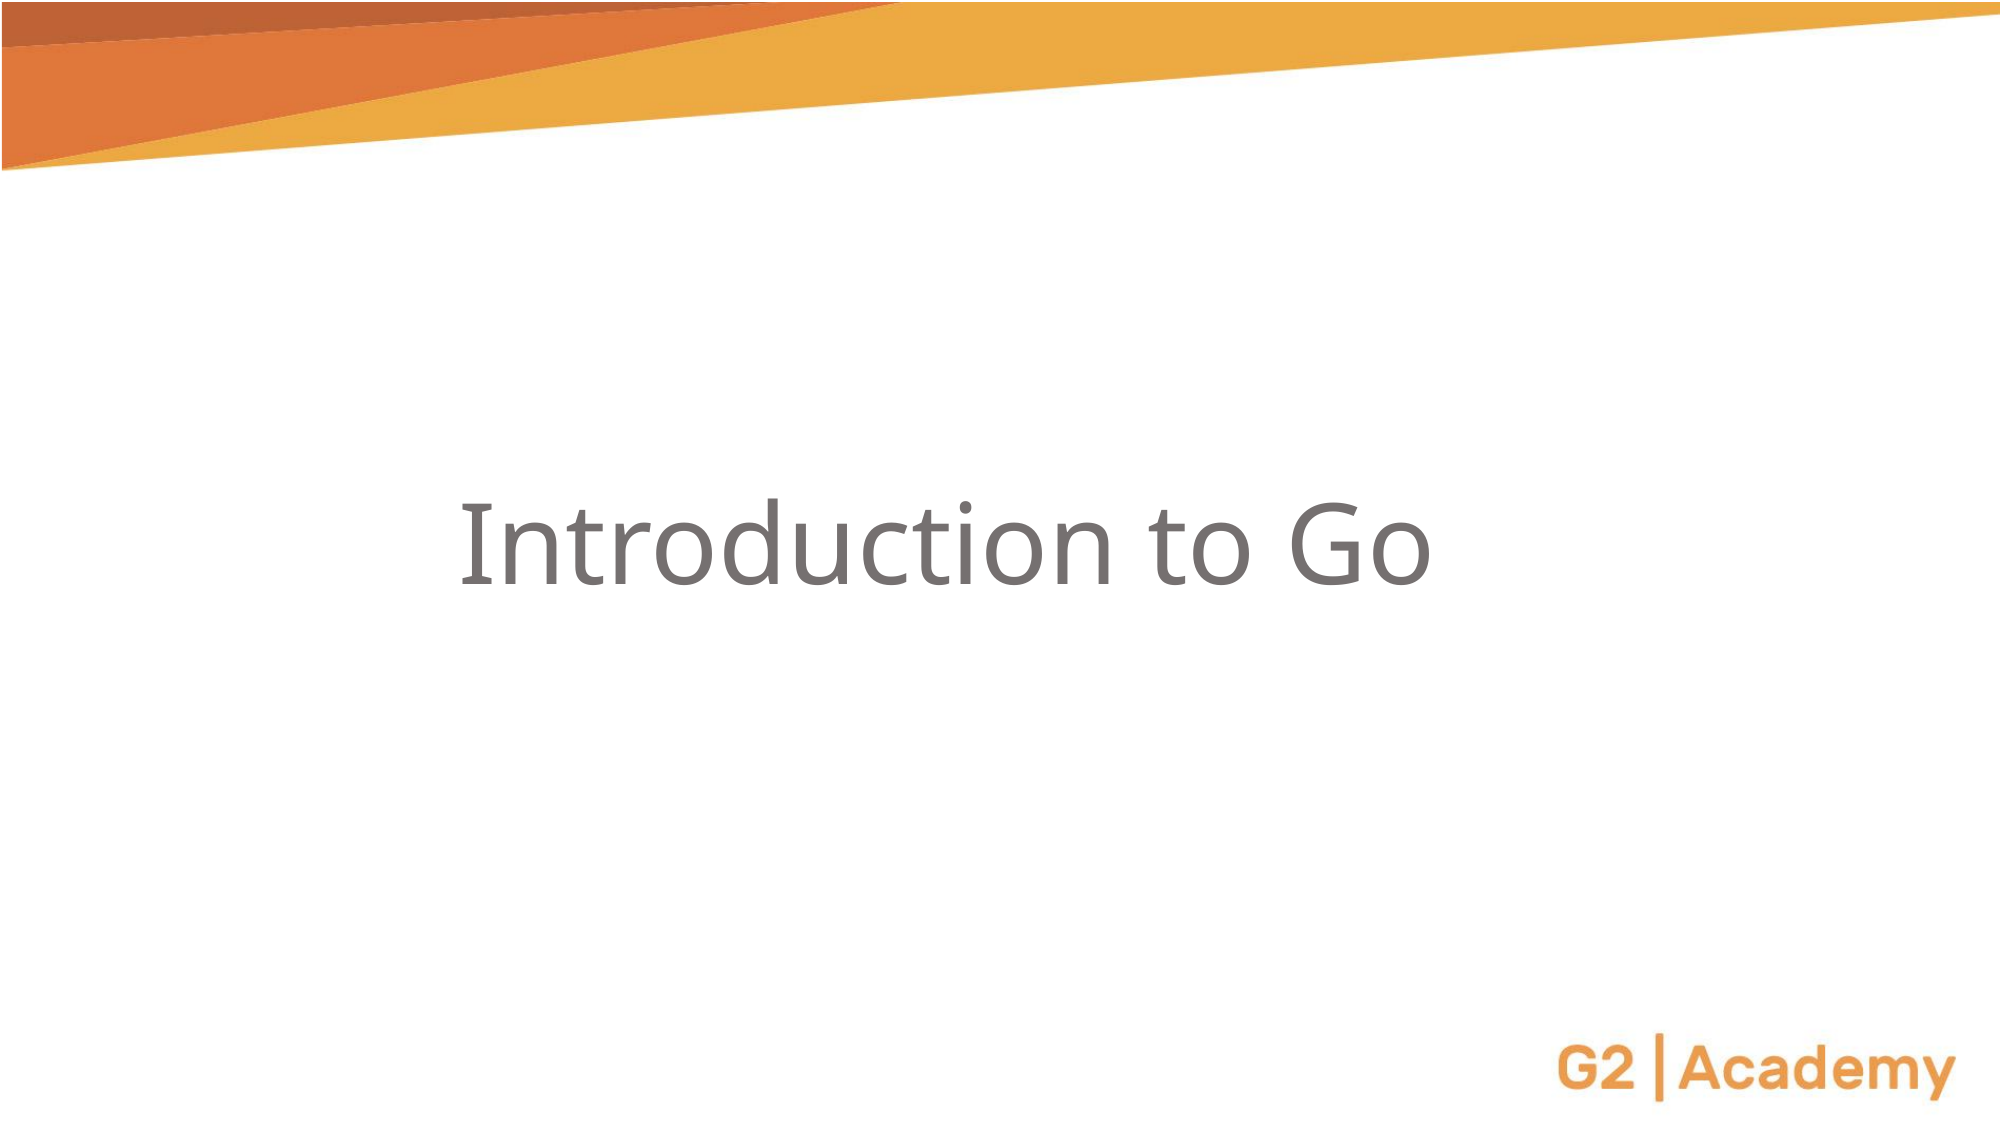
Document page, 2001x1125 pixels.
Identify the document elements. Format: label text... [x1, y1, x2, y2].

picture [1, 2, 2000, 1125]
title Introduction to Go [253, 439, 1640, 657]
